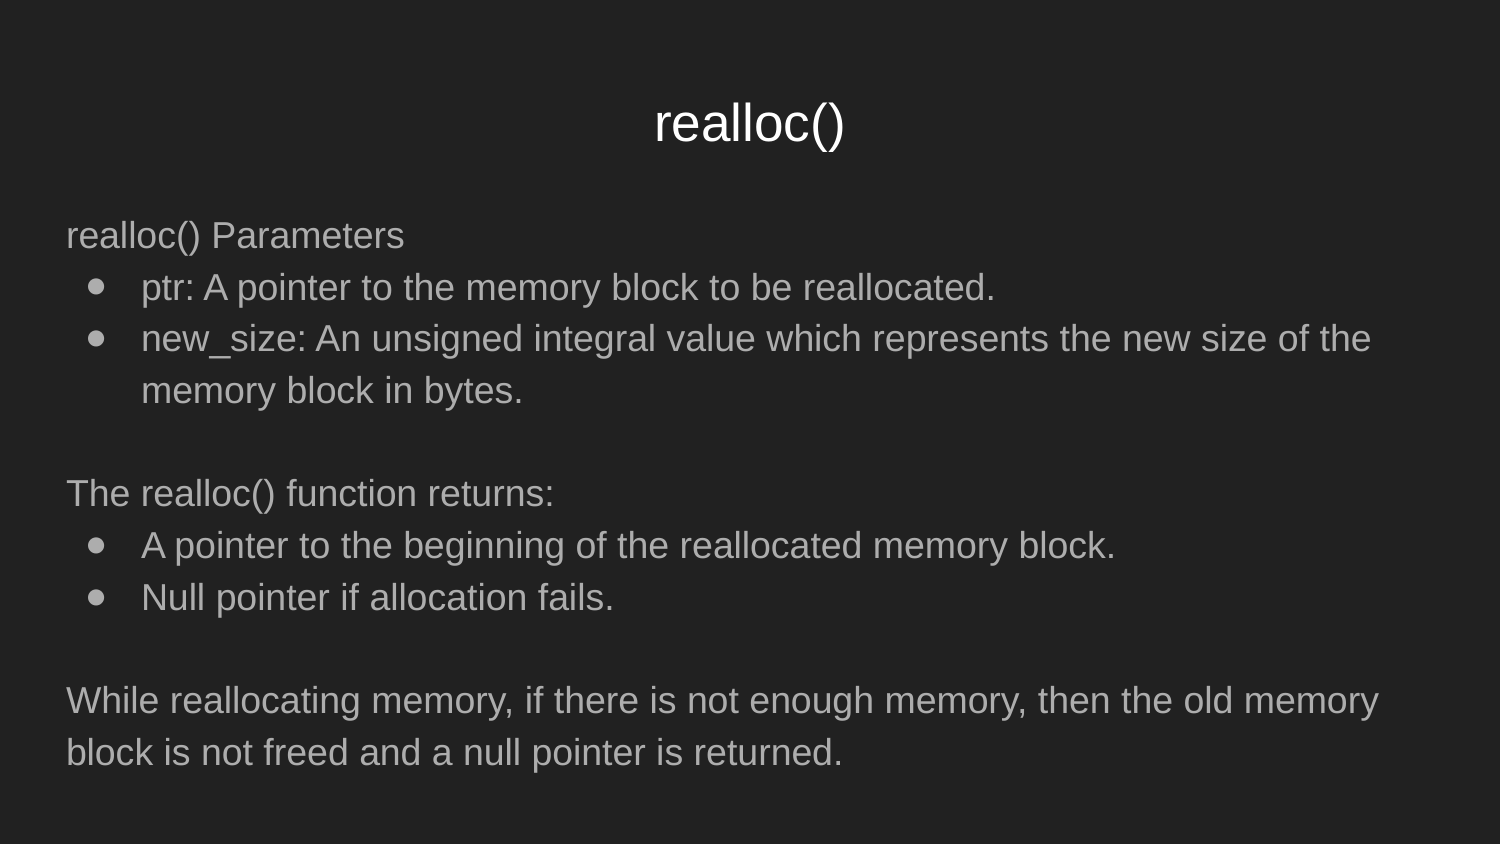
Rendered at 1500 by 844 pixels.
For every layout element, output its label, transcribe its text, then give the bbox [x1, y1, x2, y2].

title realloc() [51, 72, 1449, 167]
list realloc() Parameters ptr: A pointer to the memory block to be reallocated. new_size: An unsigned integral value which represents the new size of the memory block in bytes. The realloc() function returns: A pointer to the beginning of the reallocated memory block. Null pointer if allocation fails. While reallocating memory, if there is not enough memory, then the old memory block is not freed and a null pointer is returned. [51, 189, 1449, 750]
